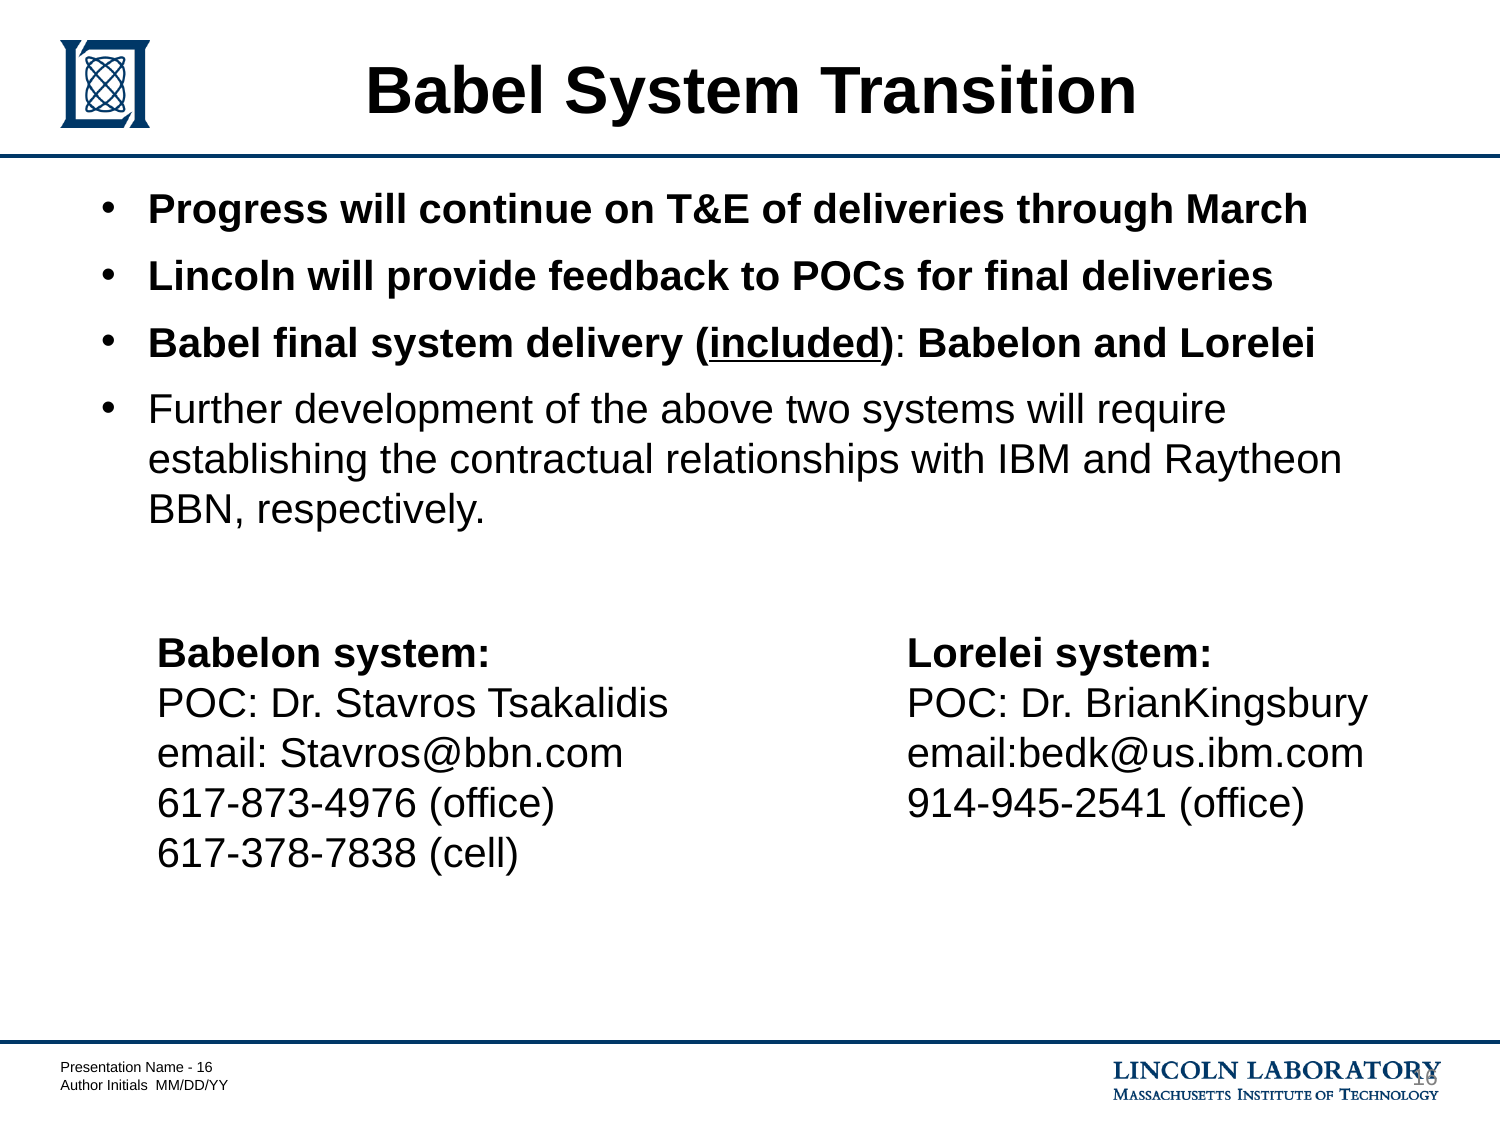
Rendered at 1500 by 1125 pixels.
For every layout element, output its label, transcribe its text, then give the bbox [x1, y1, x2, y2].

picture [1111, 1061, 1374, 1100]
text_box 16 [1374, 1055, 1475, 1106]
picture [60, 40, 86, 128]
text_box Babel System Transition [86, 33, 1437, 139]
text_box Progress will continue on T&E of deliveries through March Lincoln will provide feedback to POCs for final deliveries Babel final system delivery (included): Babelon and Lorelei Further development of the above two systems will require establishing the contractual relationships with IBM and Raytheon BBN, respectively. Babelon system: Lorelei system: POC: Dr. Stavros Tsakalidis POC: Dr. BrianKingsbury email: Stavros@bbn.com email:bedk@us.ibm.com 617-873-4976 (office) 914-945-2541 (office) 617-378-7838 (cell) [86, 174, 1400, 914]
